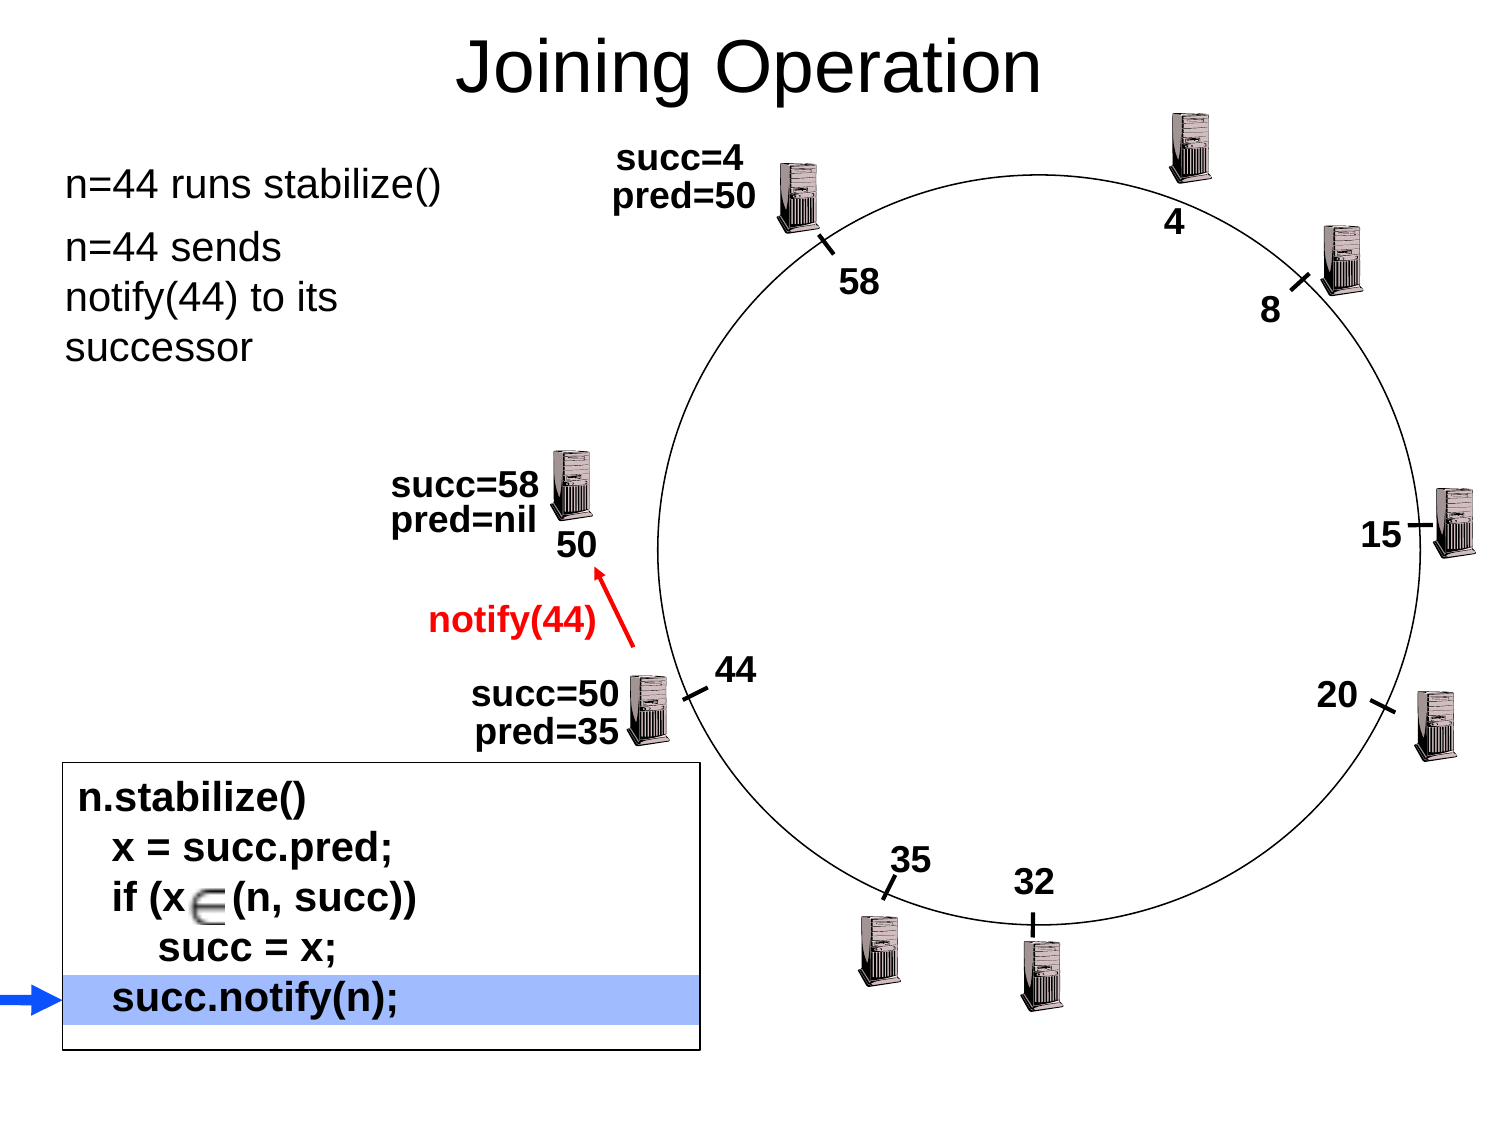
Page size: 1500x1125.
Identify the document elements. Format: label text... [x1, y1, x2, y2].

title Joining Operation [162, 24, 1338, 113]
text_box n=44 runs stabilize() n=44 sends notify(44) to its successor [50, 149, 475, 613]
text_box succ=58 [375, 452, 545, 512]
text_box 8 [1245, 277, 1297, 338]
text_box pred=50 [596, 163, 772, 223]
text_box n.stabilize() x = succ.pred; if (x (n, succ)) succ = x; succ.notify(n); [62, 762, 700, 1050]
picture [857, 915, 902, 988]
picture [1432, 487, 1477, 560]
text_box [412, 566, 634, 648]
picture [626, 674, 671, 748]
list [549, 449, 594, 523]
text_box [187, 887, 226, 926]
text_box 58 [823, 249, 896, 310]
text_box 15 [1345, 502, 1418, 563]
picture [776, 162, 821, 235]
text_box succ=4 [600, 125, 759, 163]
picture [1168, 112, 1213, 185]
text_box 4 [1148, 189, 1200, 250]
picture [1413, 690, 1459, 763]
text_box [324, 424, 1100, 993]
text_box 20 [1301, 662, 1374, 723]
text_box [679, 174, 1421, 921]
picture [1020, 940, 1065, 1013]
picture [1320, 224, 1365, 298]
